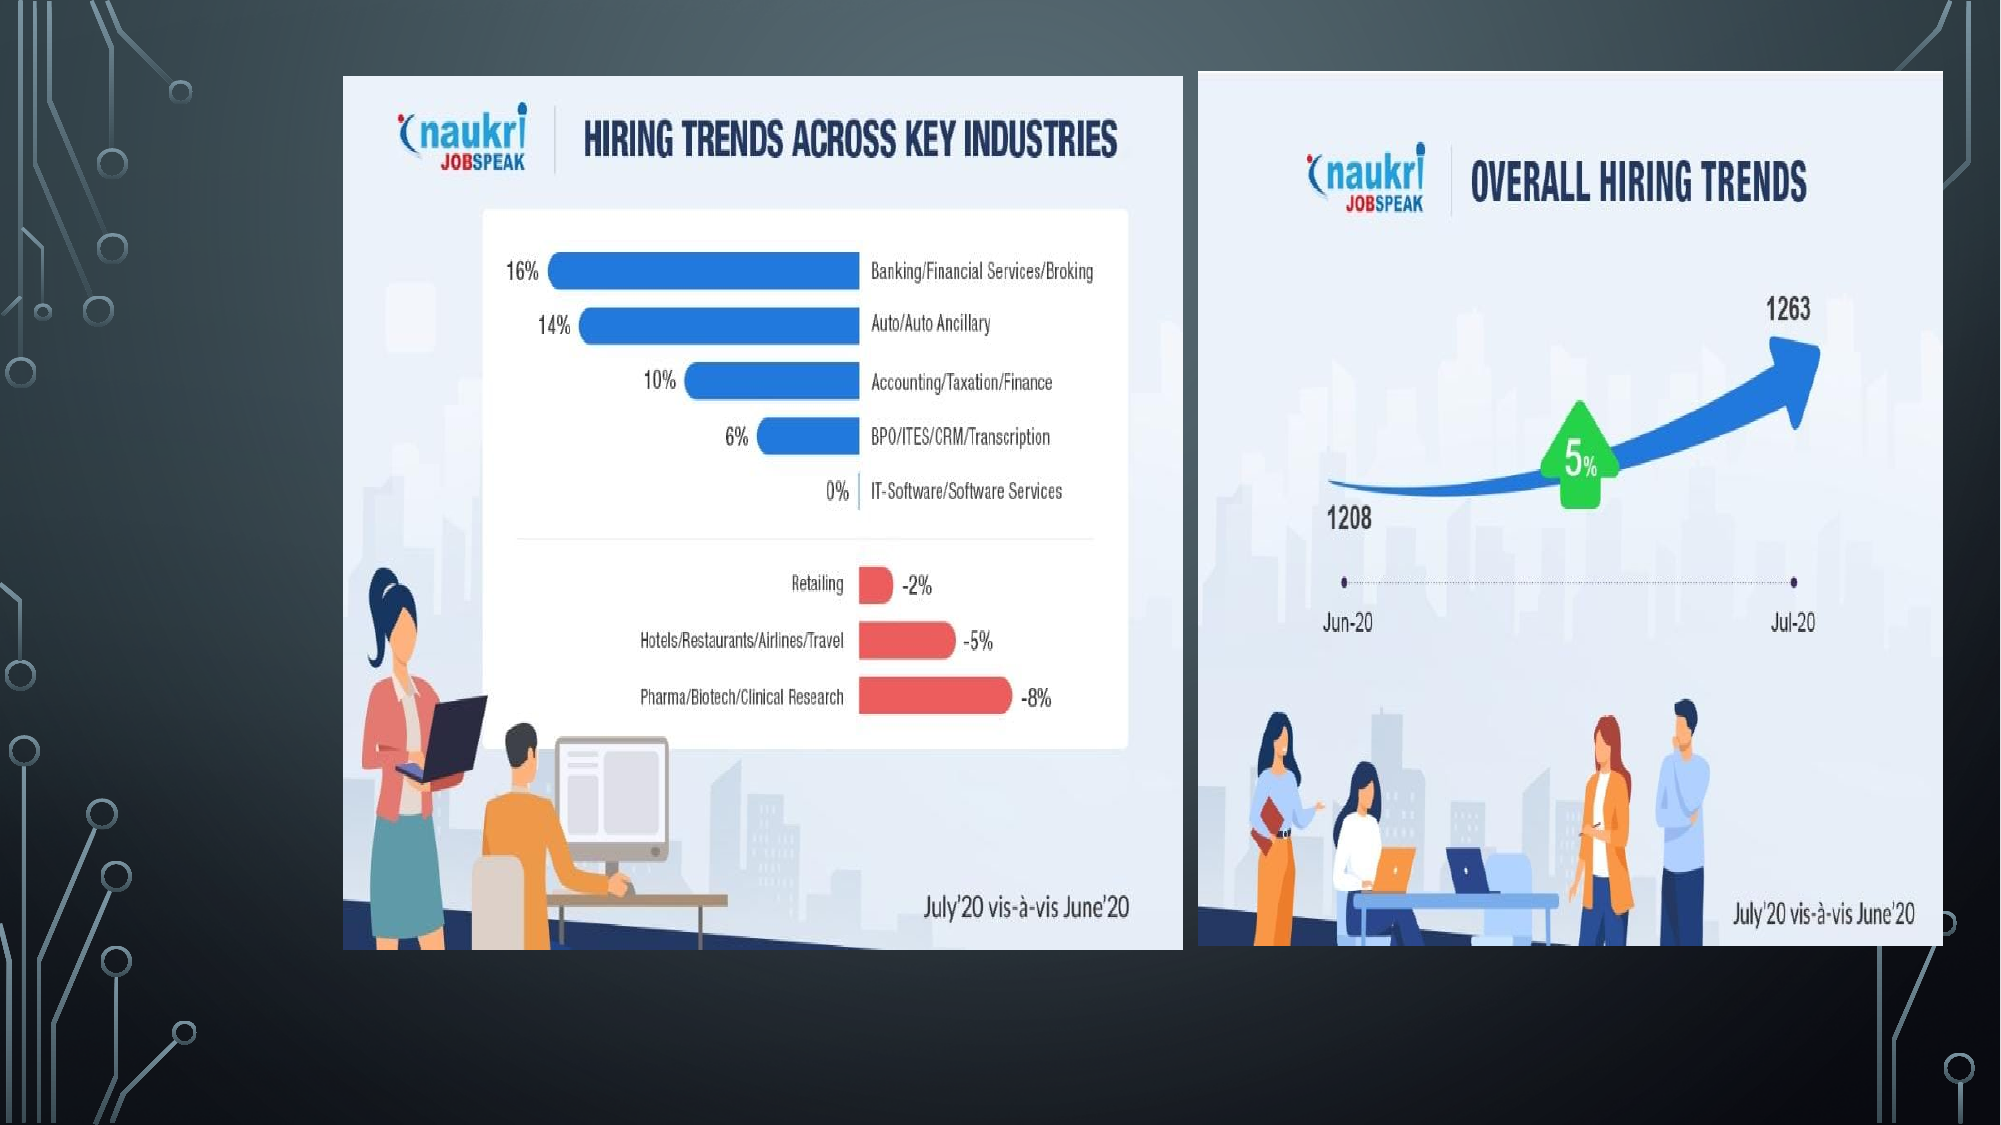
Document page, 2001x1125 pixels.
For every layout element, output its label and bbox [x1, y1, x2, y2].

list [343, 75, 1183, 951]
picture [1198, 71, 1944, 946]
